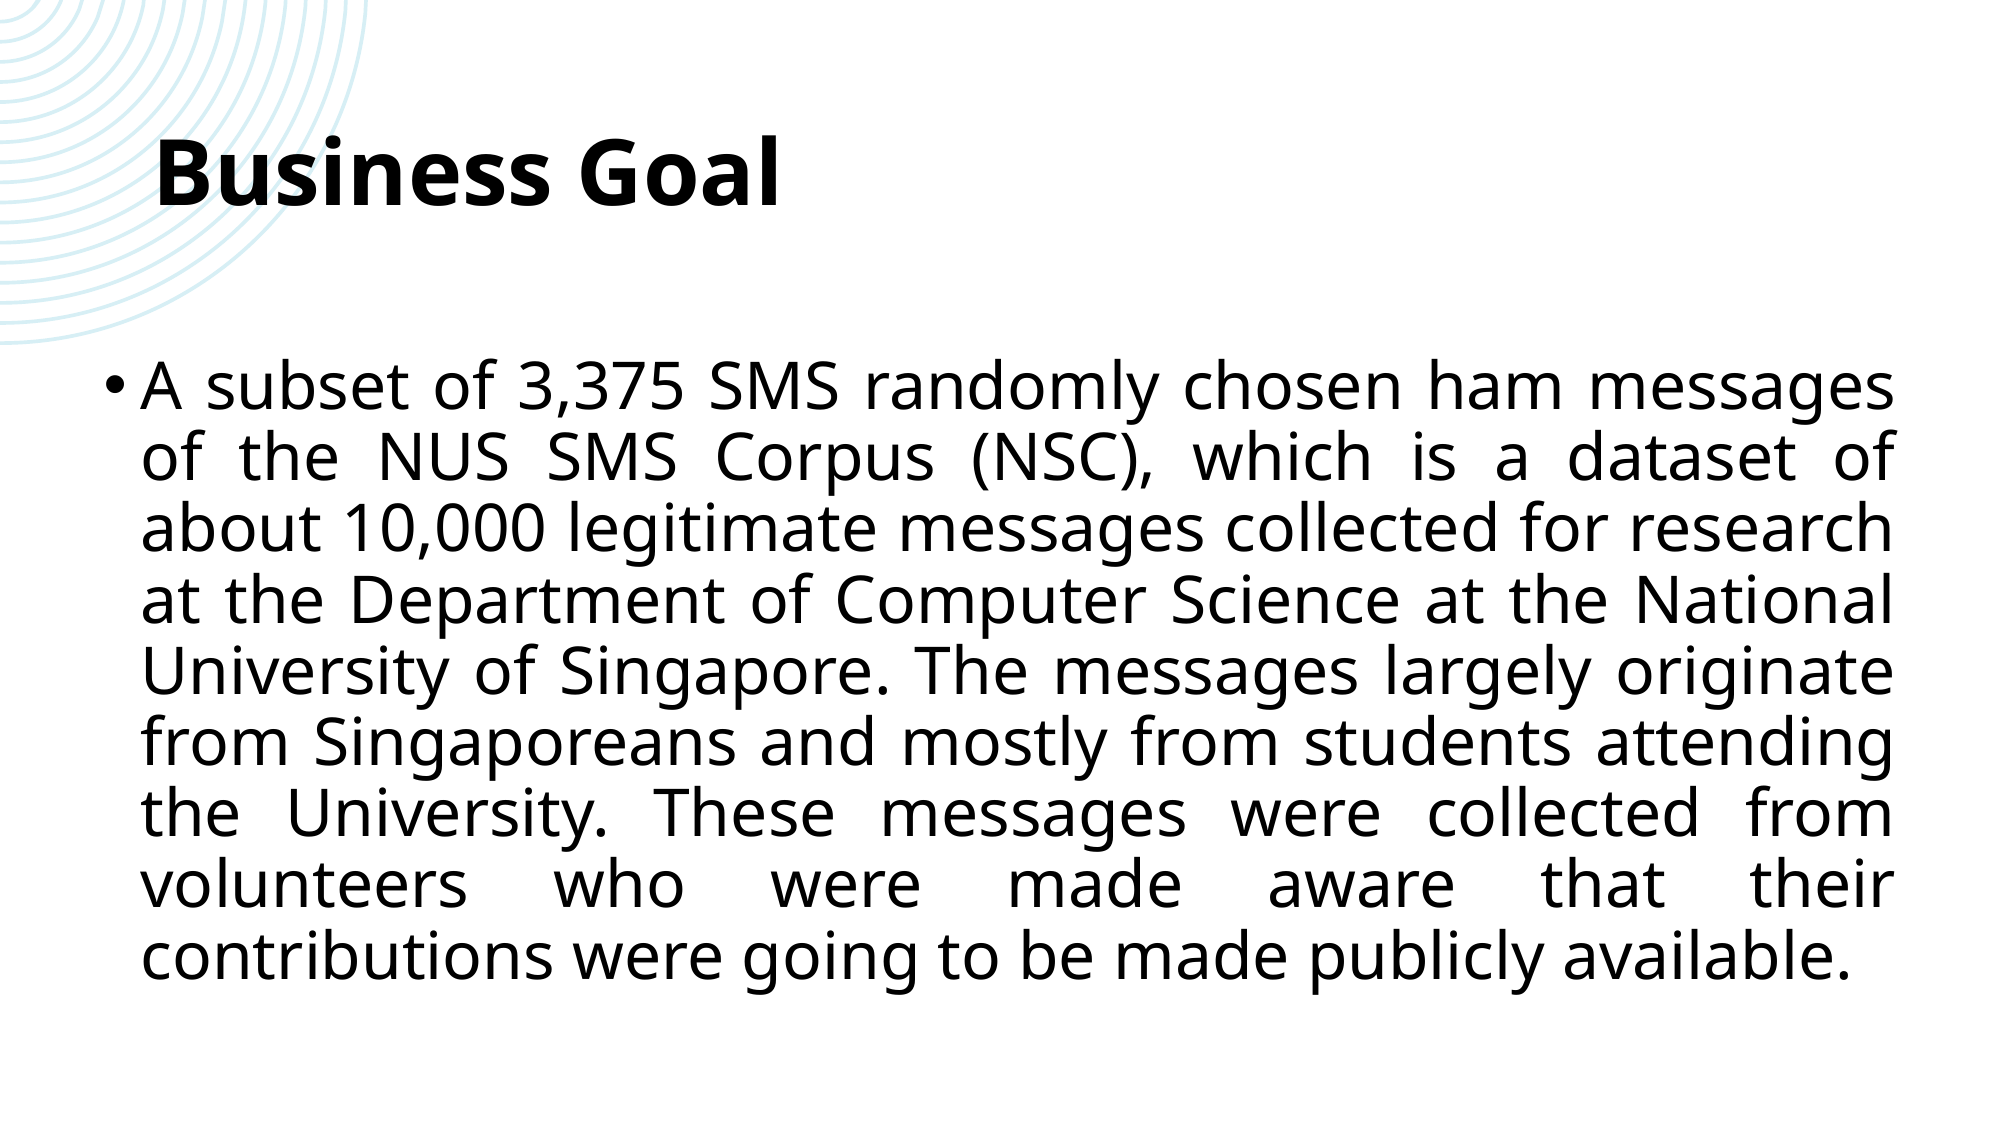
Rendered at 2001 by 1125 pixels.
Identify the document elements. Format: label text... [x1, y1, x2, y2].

title Business Goal [137, 59, 1863, 278]
list A subset of 3,375 SMS randomly chosen ham messages of the NUS SMS Corpus (NSC), which is a dataset of about 10,000 legitimate messages collected for research at the Department of Computer Science at the National University of Singapore. The messages largely originate from Singaporeans and mostly from students attending the University. These messages were collected from volunteers who were made aware that their contributions were going to be made publicly available. [88, 345, 1913, 1073]
